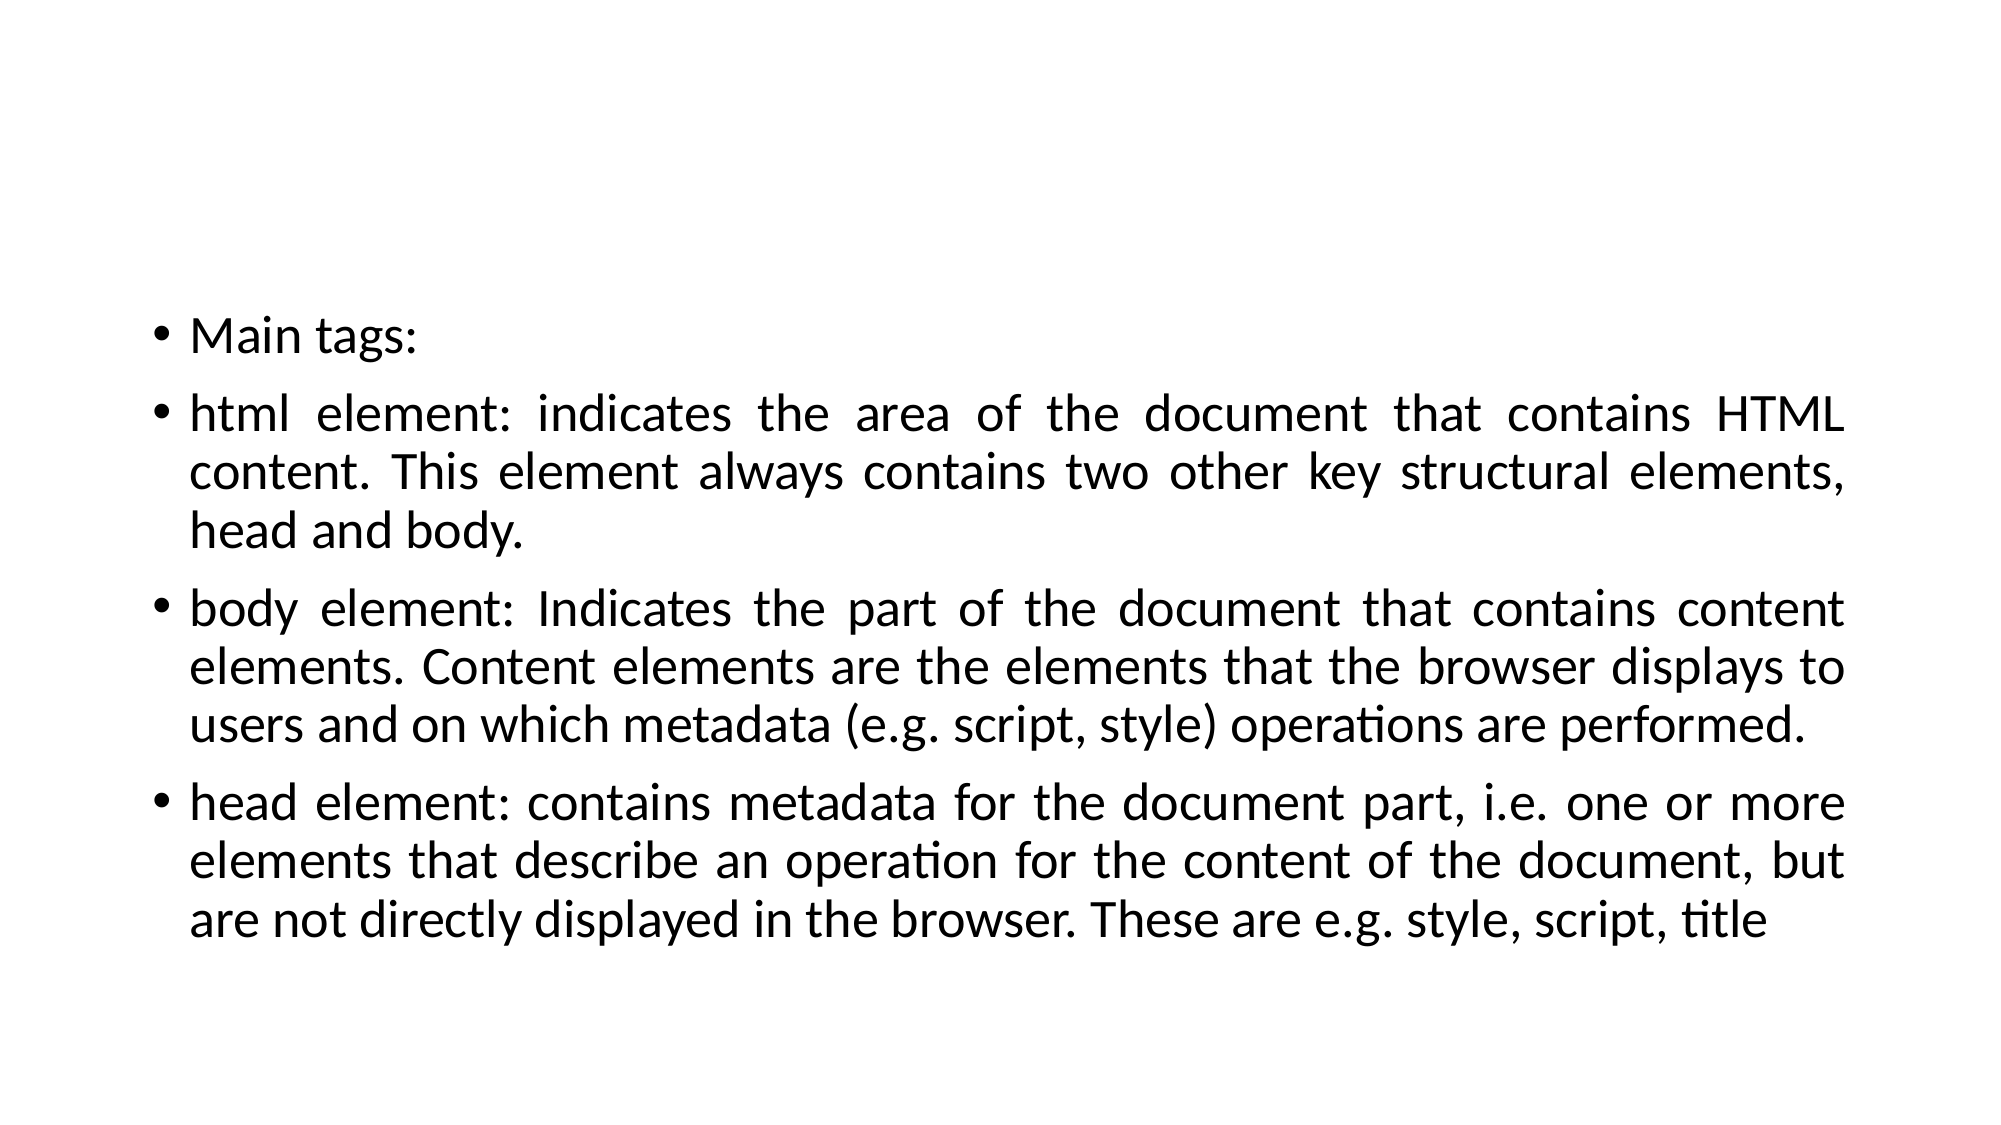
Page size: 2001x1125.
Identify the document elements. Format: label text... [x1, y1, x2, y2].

list Main tags: html element: indicates the area of the document that contains HTML content. This element always contains two other key structural elements, head and body. body element: Indicates the part of the document that contains content elements. Content elements are the elements that the browser displays to users and on which metadata (e.g. script, style) operations are performed. head element: contains metadata for the document part, i.e. one or more elements that describe an operation for the content of the document, but are not directly displayed in the browser. These are e.g. style, script, title [137, 299, 1863, 1014]
